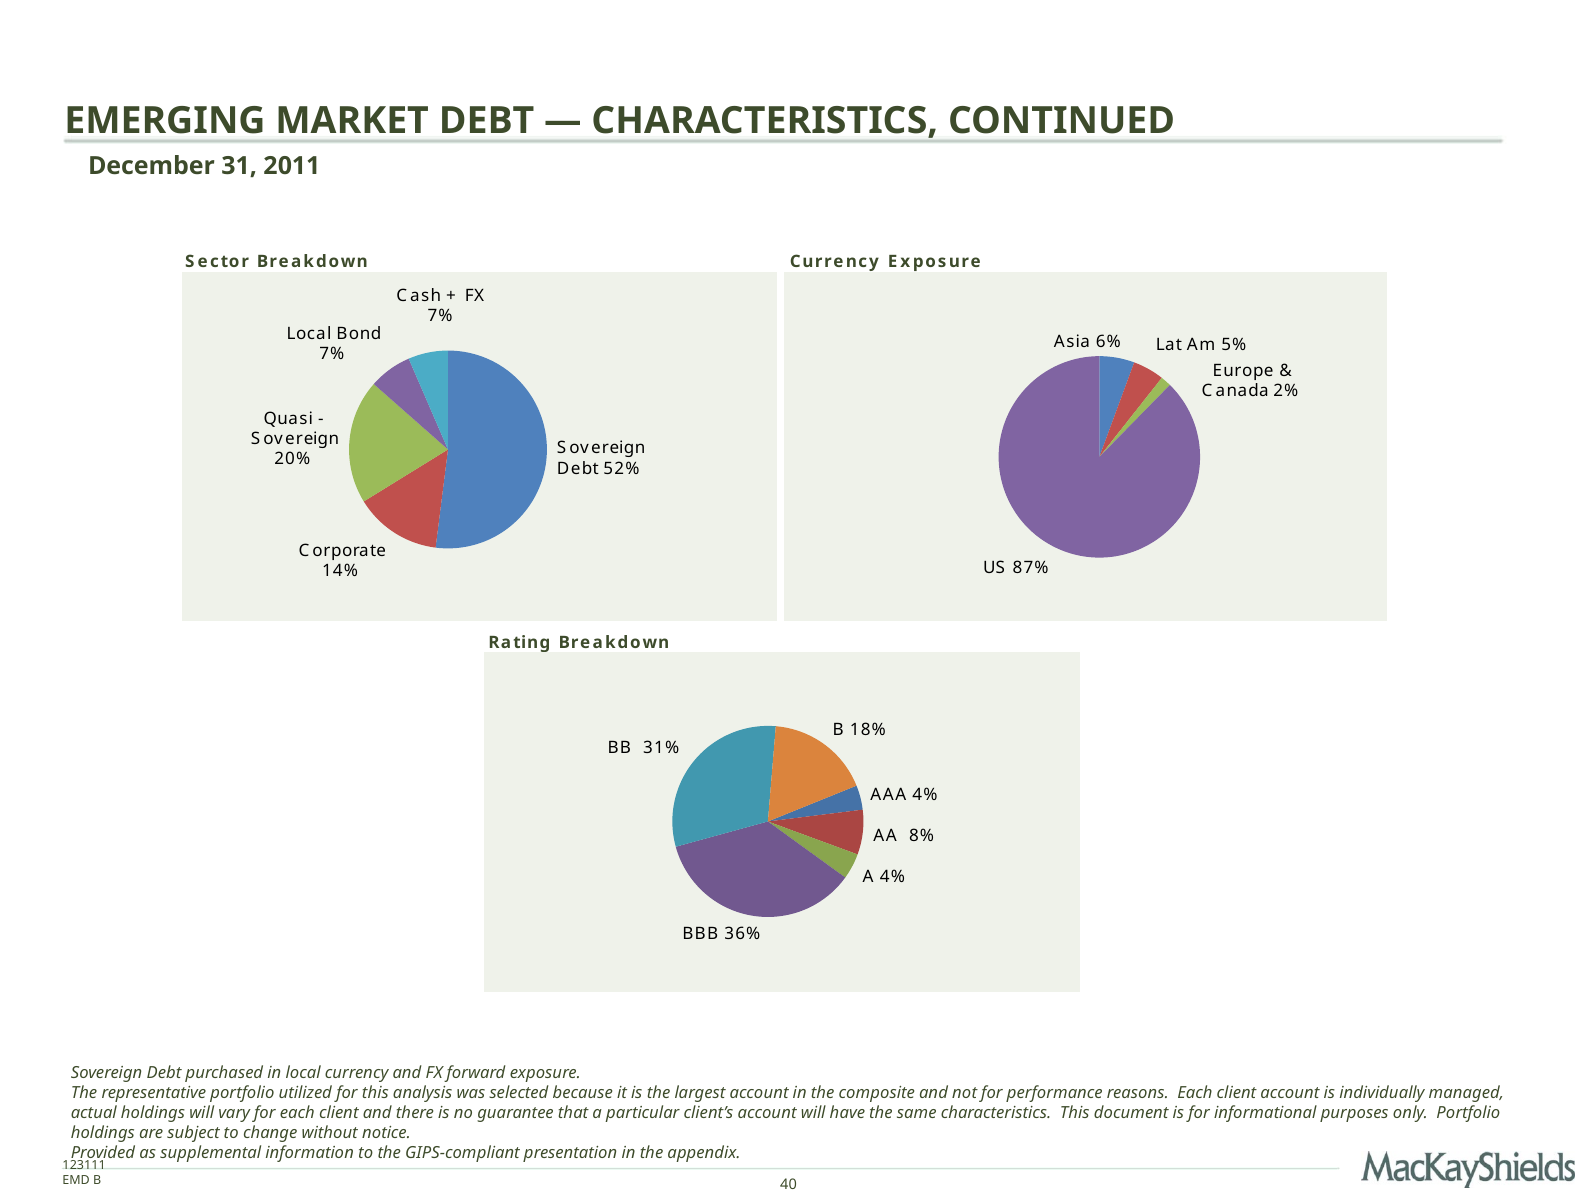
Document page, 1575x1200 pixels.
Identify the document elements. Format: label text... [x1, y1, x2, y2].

picture [47, 119, 1527, 162]
title EMERGING MARKET DEBT ― CHARACTERISTICS, CONTINUED [64, 45, 1527, 142]
picture [1361, 1151, 1575, 1188]
text_box December 31, 2011 [88, 150, 322, 180]
slide_number 39 [771, 1175, 797, 1193]
footer 123111 EMD B [62, 1171, 112, 1187]
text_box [180, 243, 1395, 999]
text_box Sovereign Debt purchased in local currency and FX forward exposure. The representative portfolio utilized for this analysis was selected because it is the largest account in the composite and not for performance reasons. Each client account is individually managed, actual holdings will vary for each client and there is no guarantee that a particular client’s account will have the same characteristics. This document is for informational purposes only. Portfolio holdings are subject to change without notice. Provided as supplemental information to the GIPS-compliant presentation in the appendix. [70, 1061, 1527, 1162]
